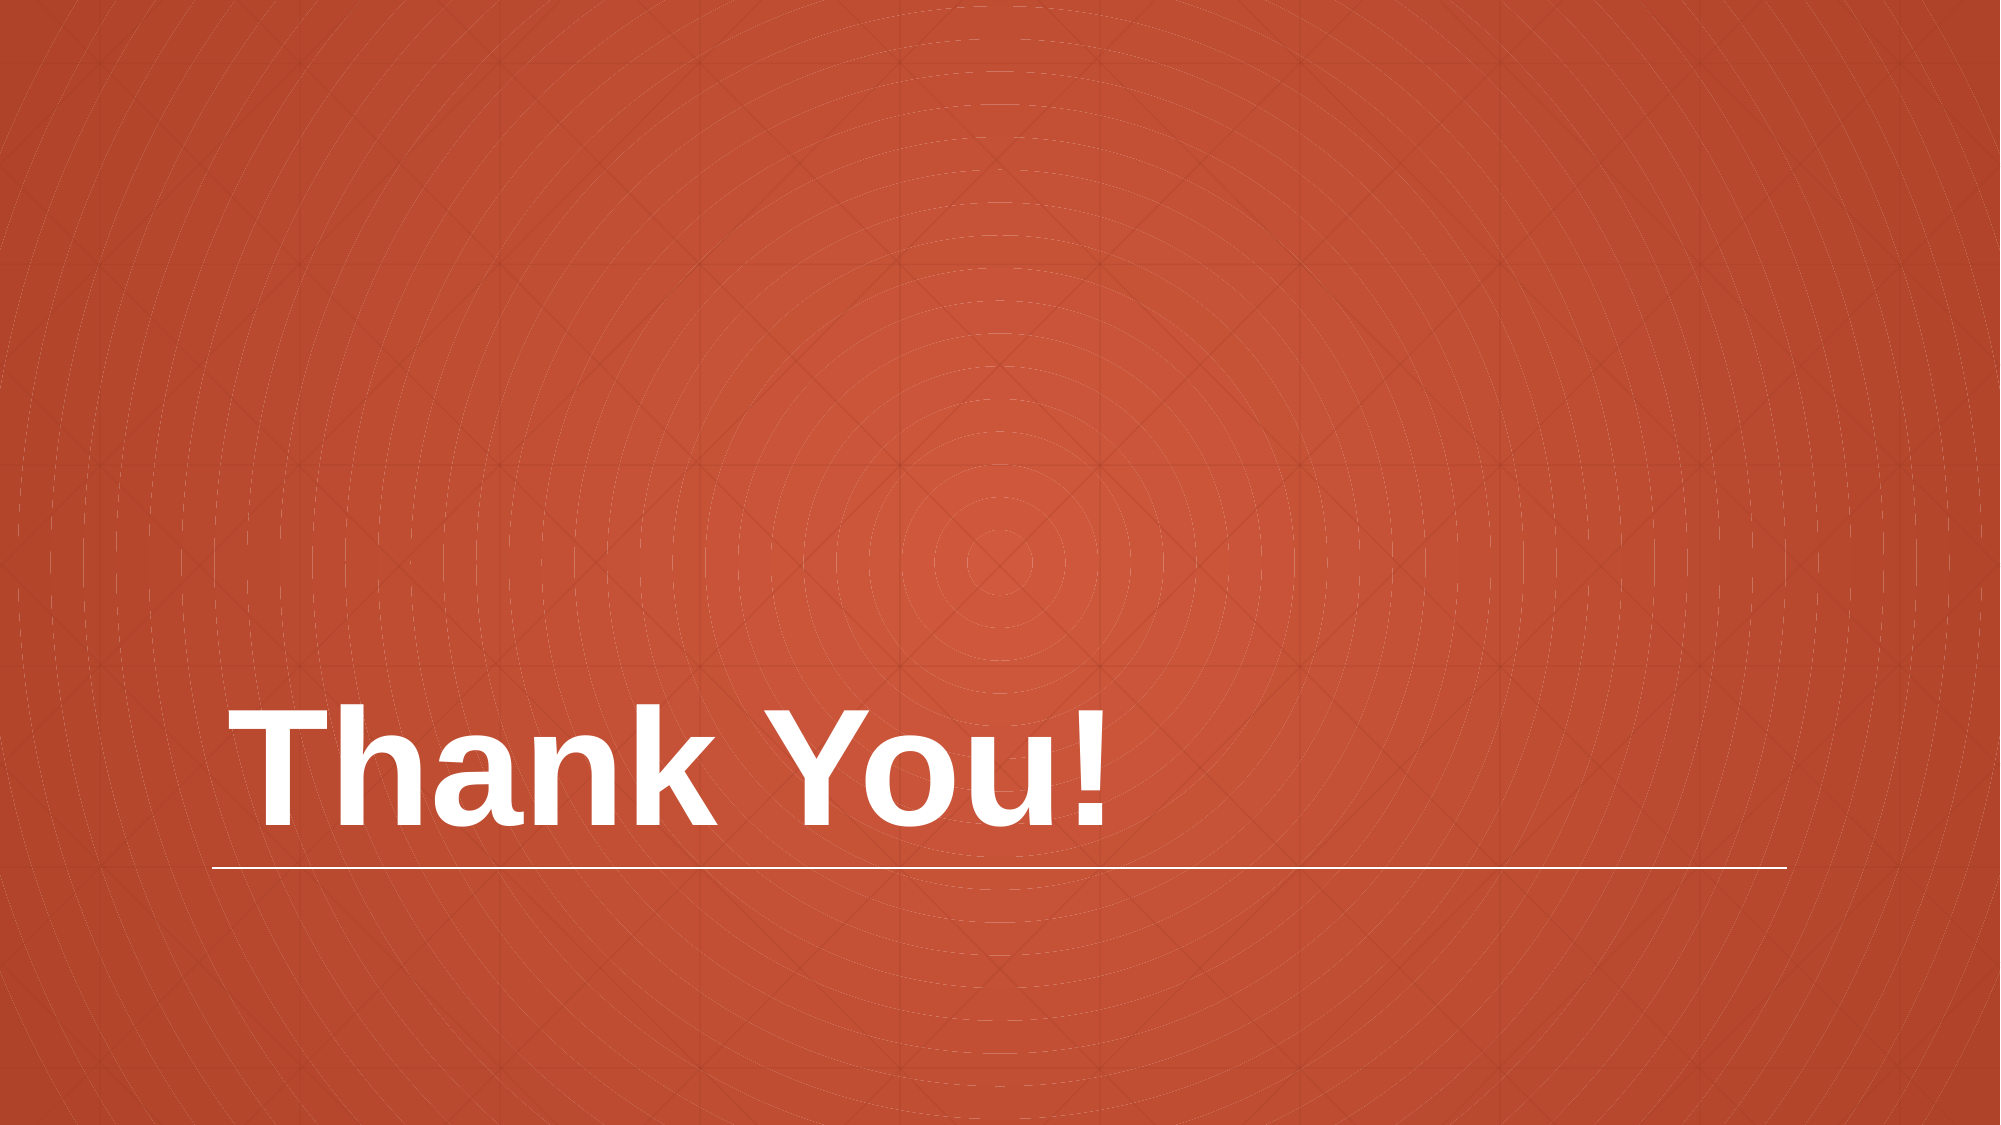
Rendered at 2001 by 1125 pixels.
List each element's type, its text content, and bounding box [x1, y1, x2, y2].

title Thank You! [212, 416, 1788, 867]
